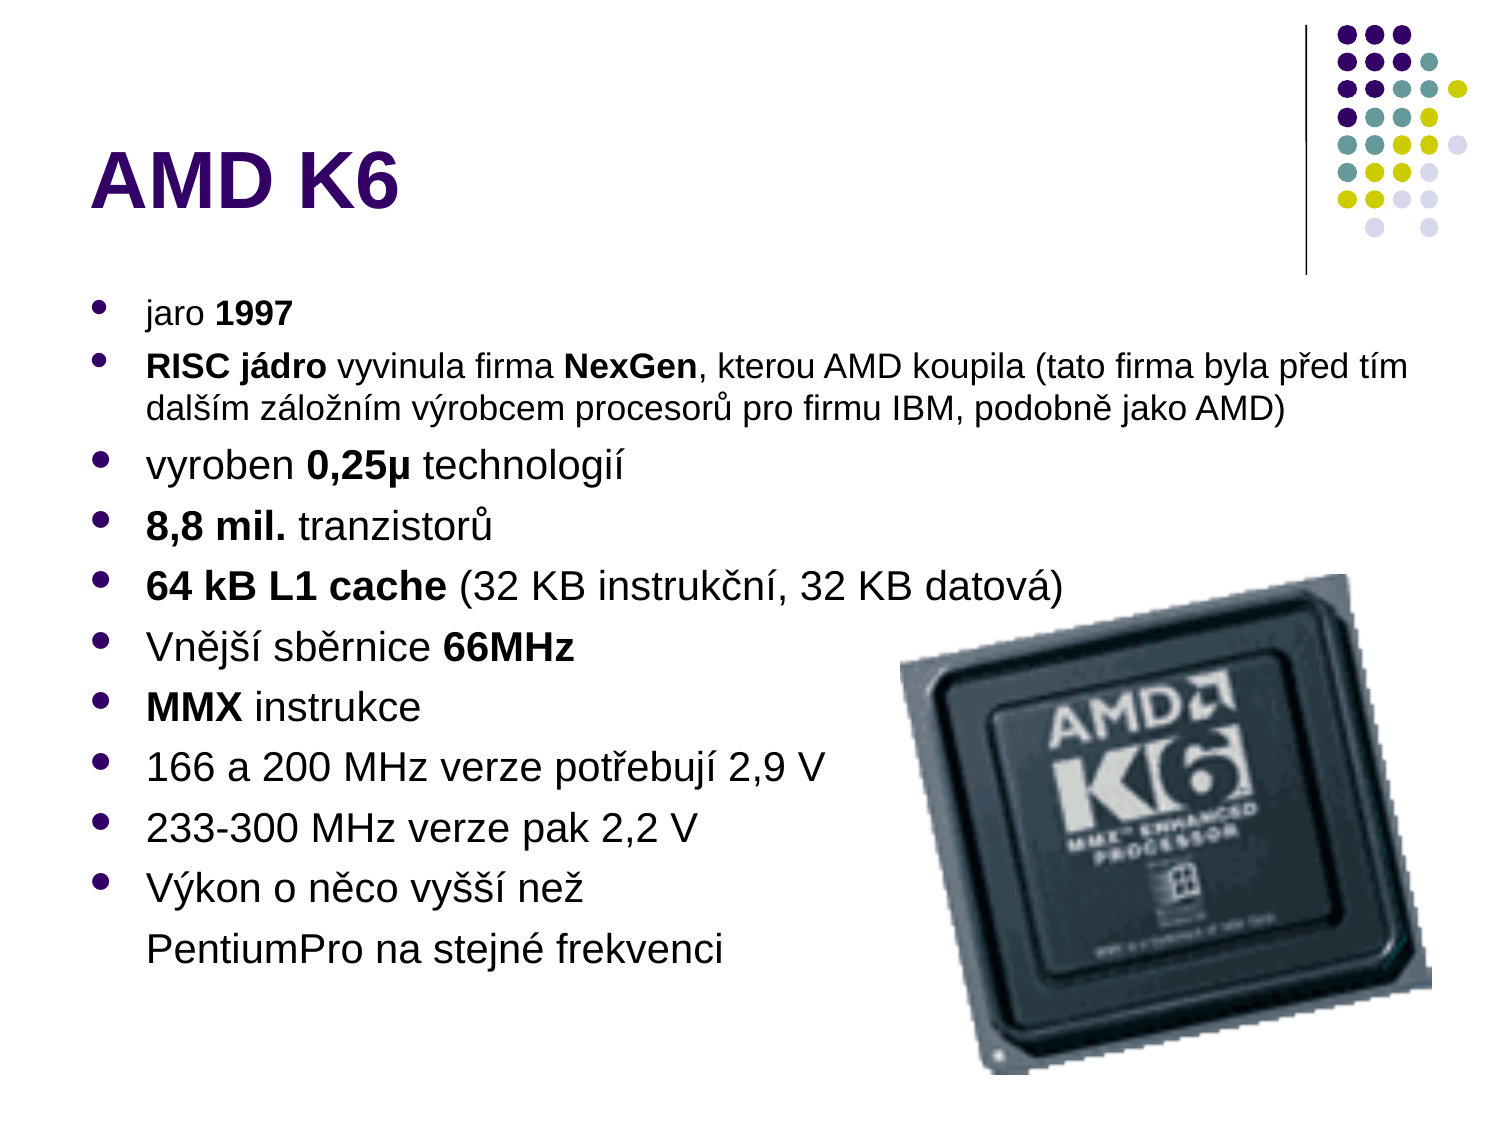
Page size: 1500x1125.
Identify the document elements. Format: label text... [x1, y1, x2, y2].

title AMD K6 [75, 20, 1313, 233]
picture [899, 574, 1432, 1075]
list jaro 1997 RISC jádro vyvinula firma NexGen, kterou AMD koupila (tato firma byla před tím dalším záložním výrobcem procesorů pro firmu IBM, podobně jako AMD) vyroben 0,25µ technologií 8,8 mil. tranzistorů 64 kB L1 cache (32 KB instrukční, 32 KB datová) Vnější sběrnice 66MHz MMX instrukce 166 a 200 MHz verze potřebují 2,9 V 233-300 MHz verze pak 2,2 V Výkon o něco vyšší než PentiumPro na stejné frekvenci [75, 282, 1426, 1006]
